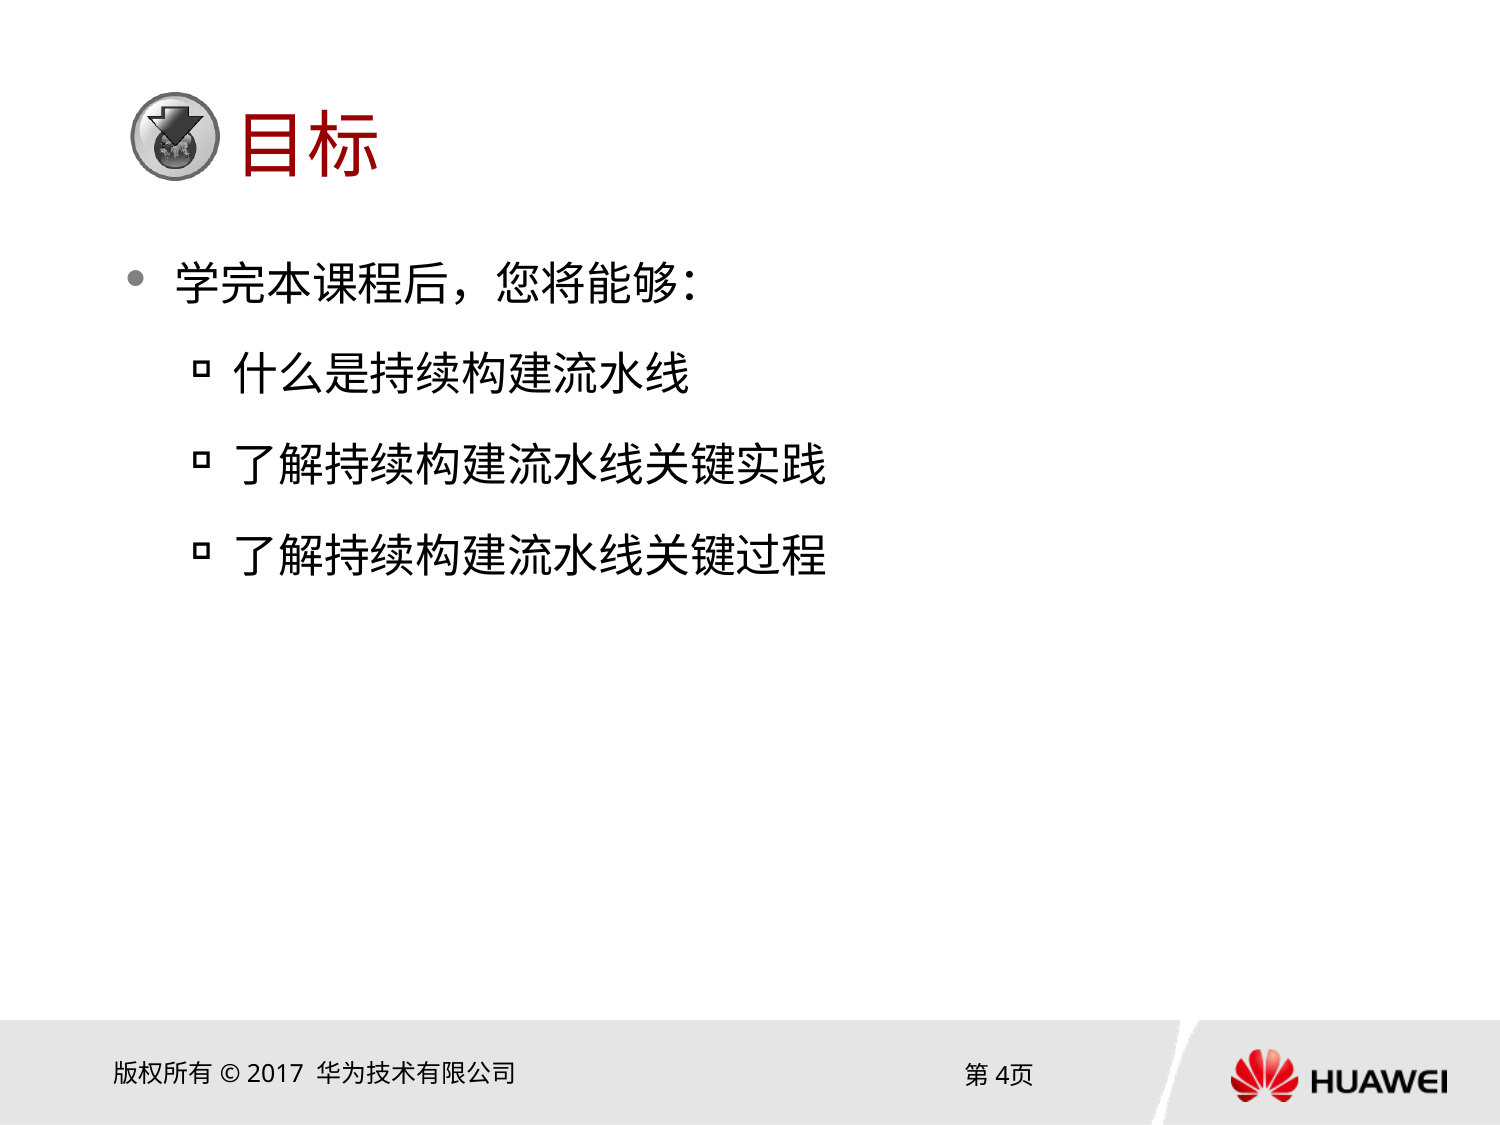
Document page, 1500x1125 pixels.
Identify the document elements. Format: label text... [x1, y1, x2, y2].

picture [0, 1020, 1500, 1125]
picture [123, 84, 227, 188]
list 学完本课程后，您将能够： 什么是持续构建流水线 了解持续构建流水线关键实践 了解持续构建流水线关键过程 [111, 225, 1409, 914]
